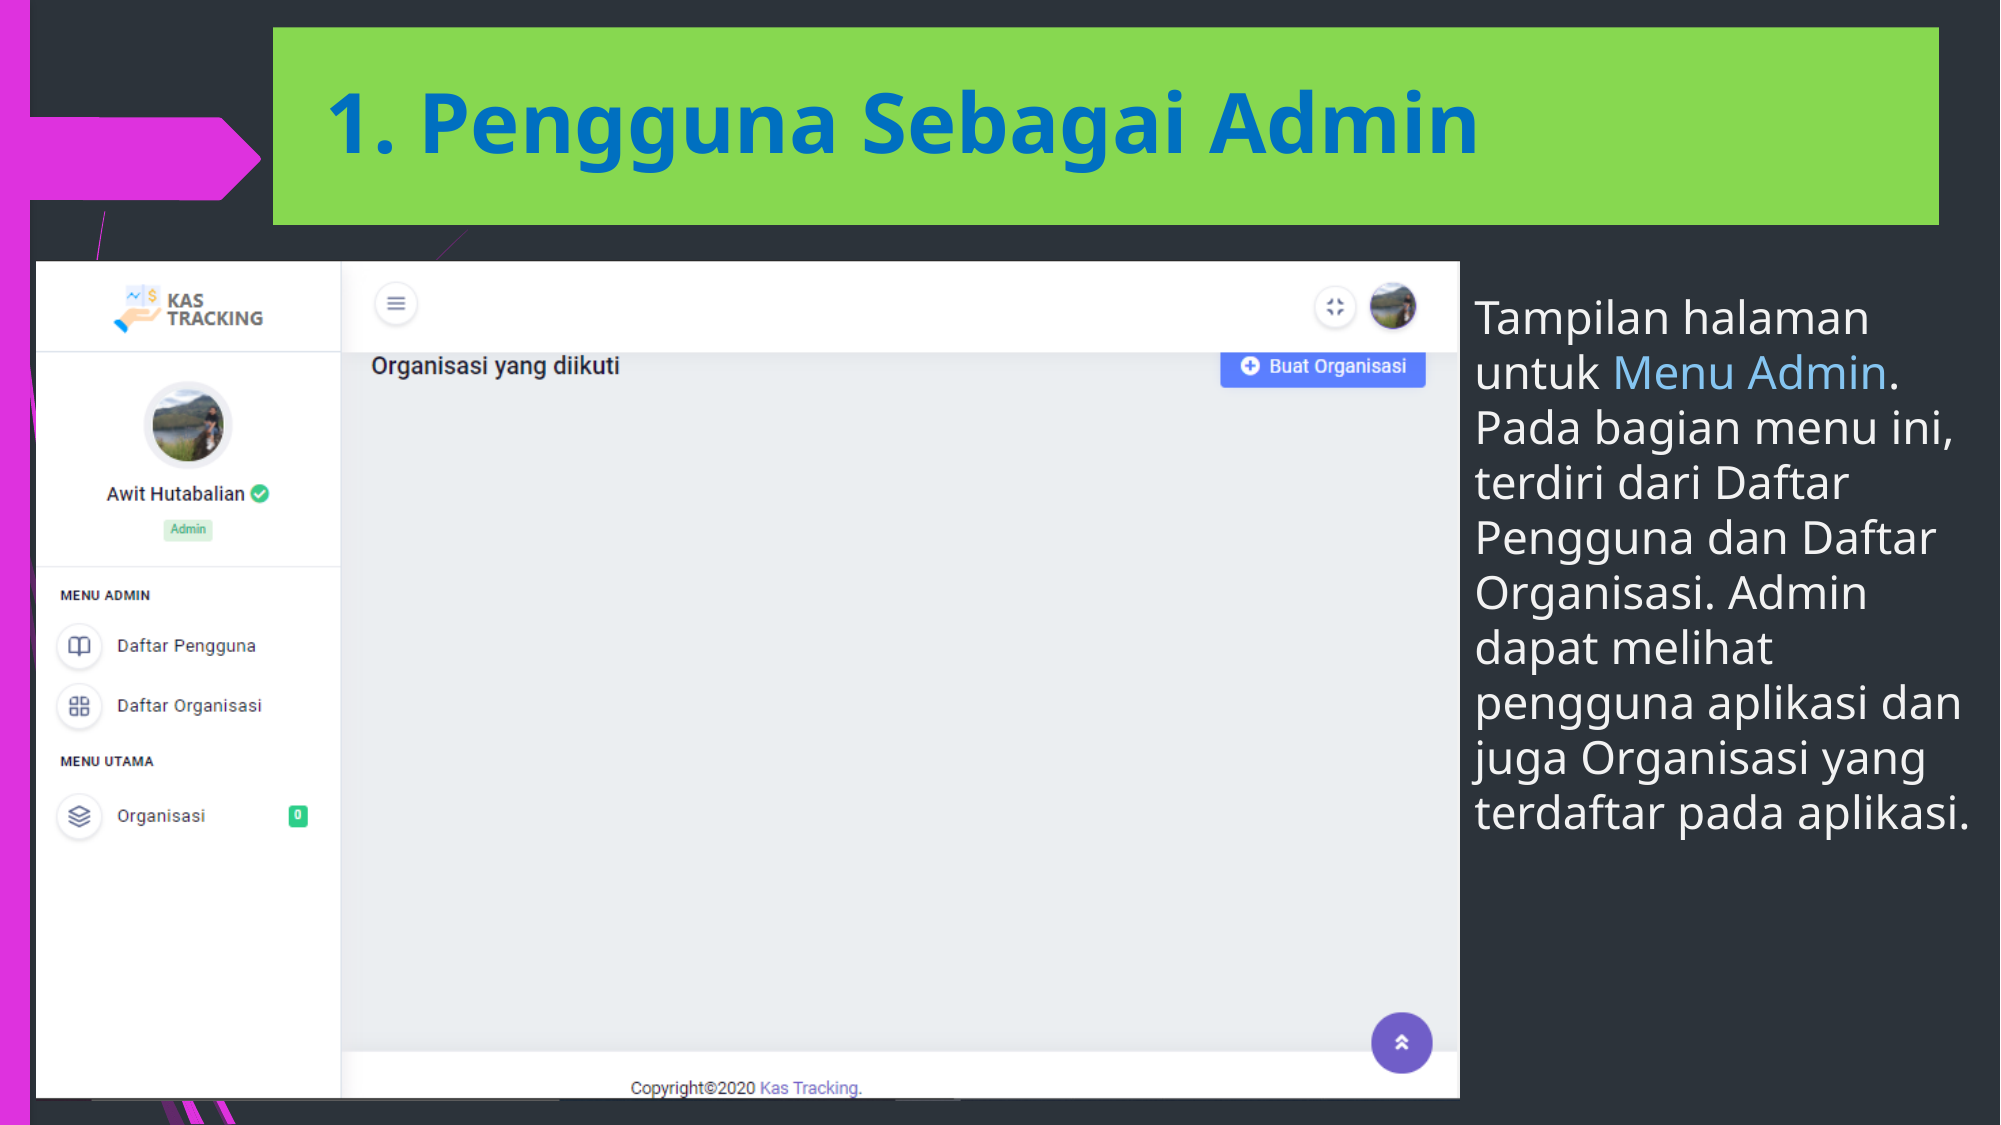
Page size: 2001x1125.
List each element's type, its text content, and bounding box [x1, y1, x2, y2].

picture [36, 260, 1460, 1101]
text_box Tampilan halaman untuk Menu Admin. Pada bagian menu ini, terdiri dari Daftar Pengguna dan Daftar Organisasi. Admin dapat melihat pengguna aplikasi dan juga Organisasi yang terdaftar pada aplikasi. [1461, 281, 2000, 846]
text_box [272, 27, 1940, 226]
